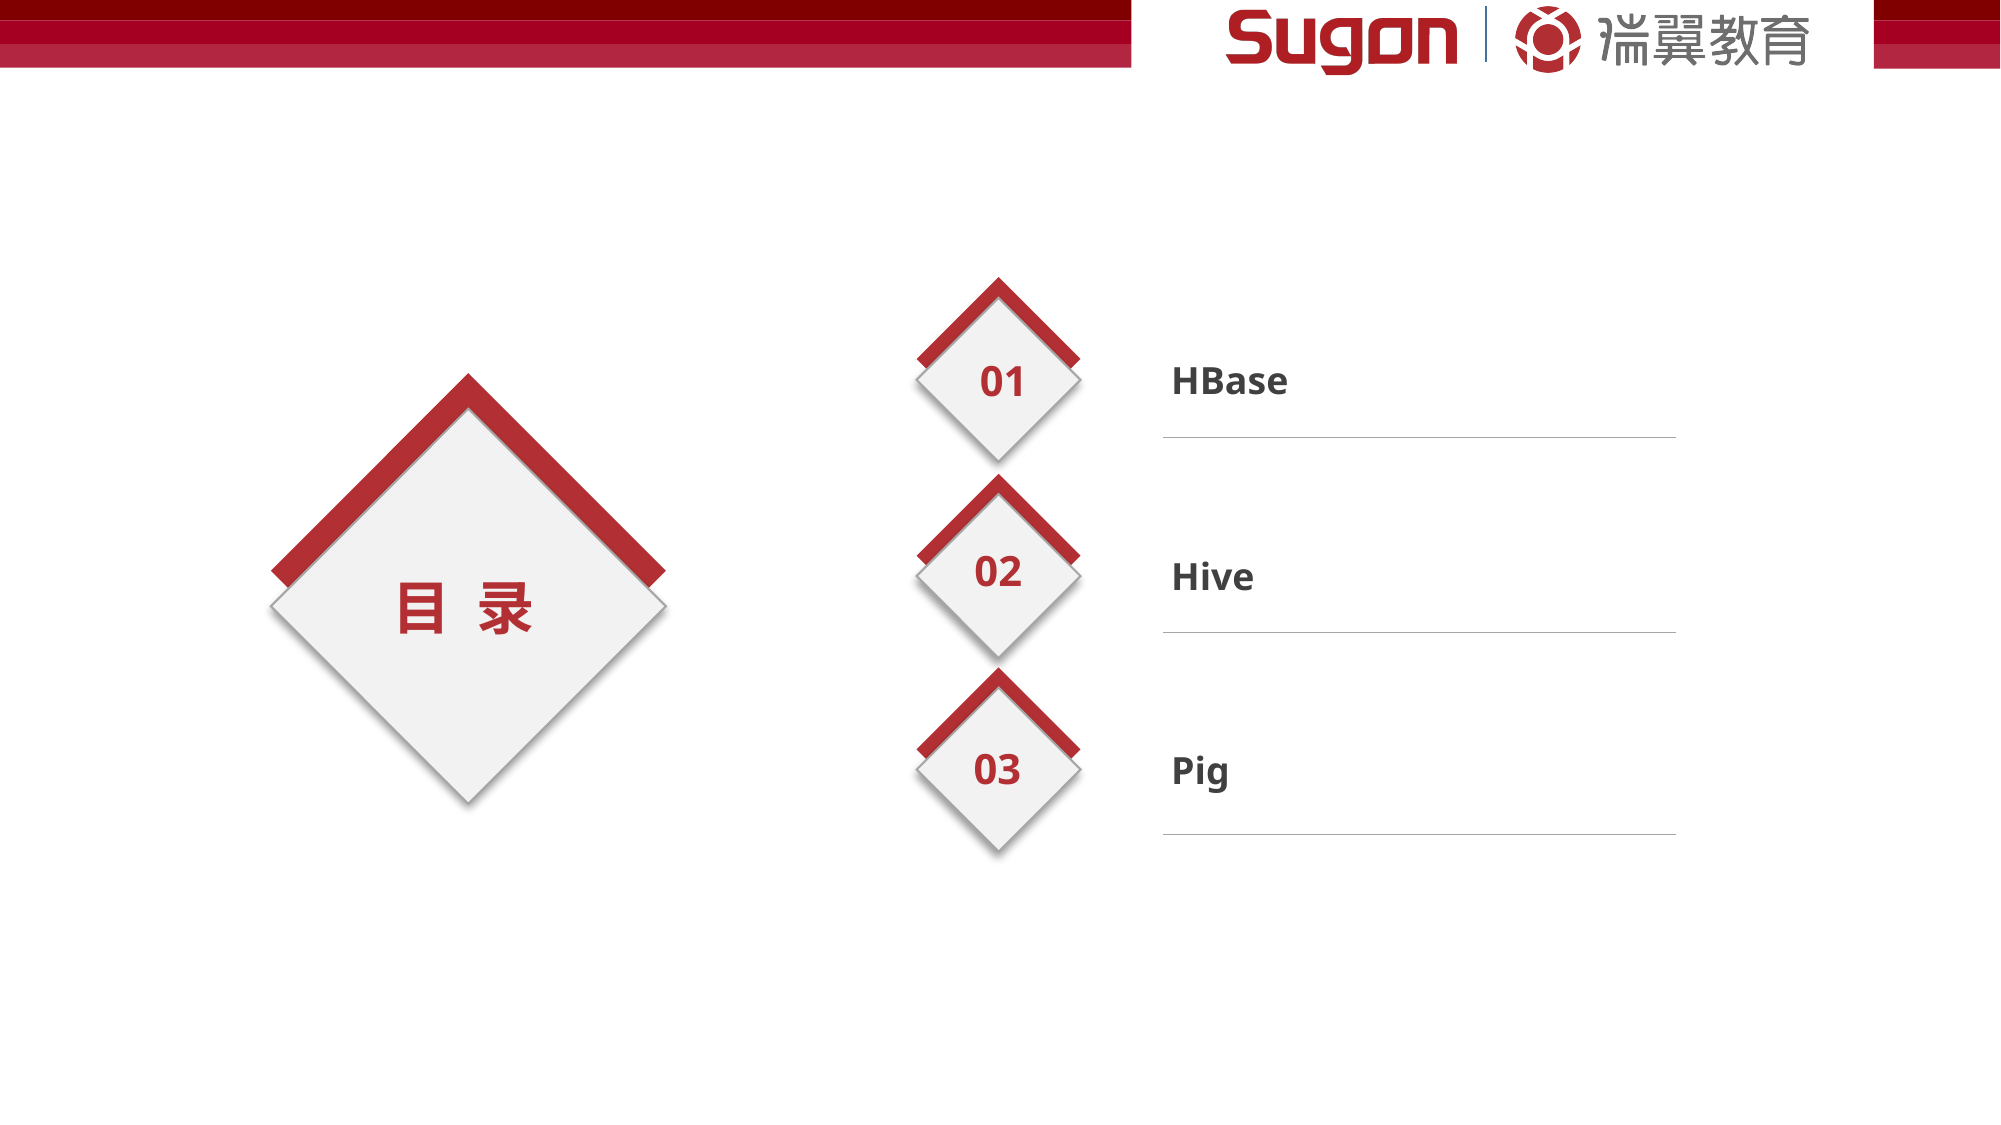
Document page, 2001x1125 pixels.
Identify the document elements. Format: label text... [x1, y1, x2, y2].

text_box [269, 371, 668, 588]
picture [1515, 6, 1809, 73]
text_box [916, 473, 1081, 658]
text_box [269, 407, 668, 806]
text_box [916, 276, 1081, 462]
text_box Hive [1160, 547, 1731, 604]
picture [1194, 0, 1484, 102]
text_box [916, 667, 1081, 852]
text_box HBase [1160, 351, 1775, 408]
text_box Pig [1160, 741, 1666, 798]
text_box 目 录 [381, 565, 620, 647]
